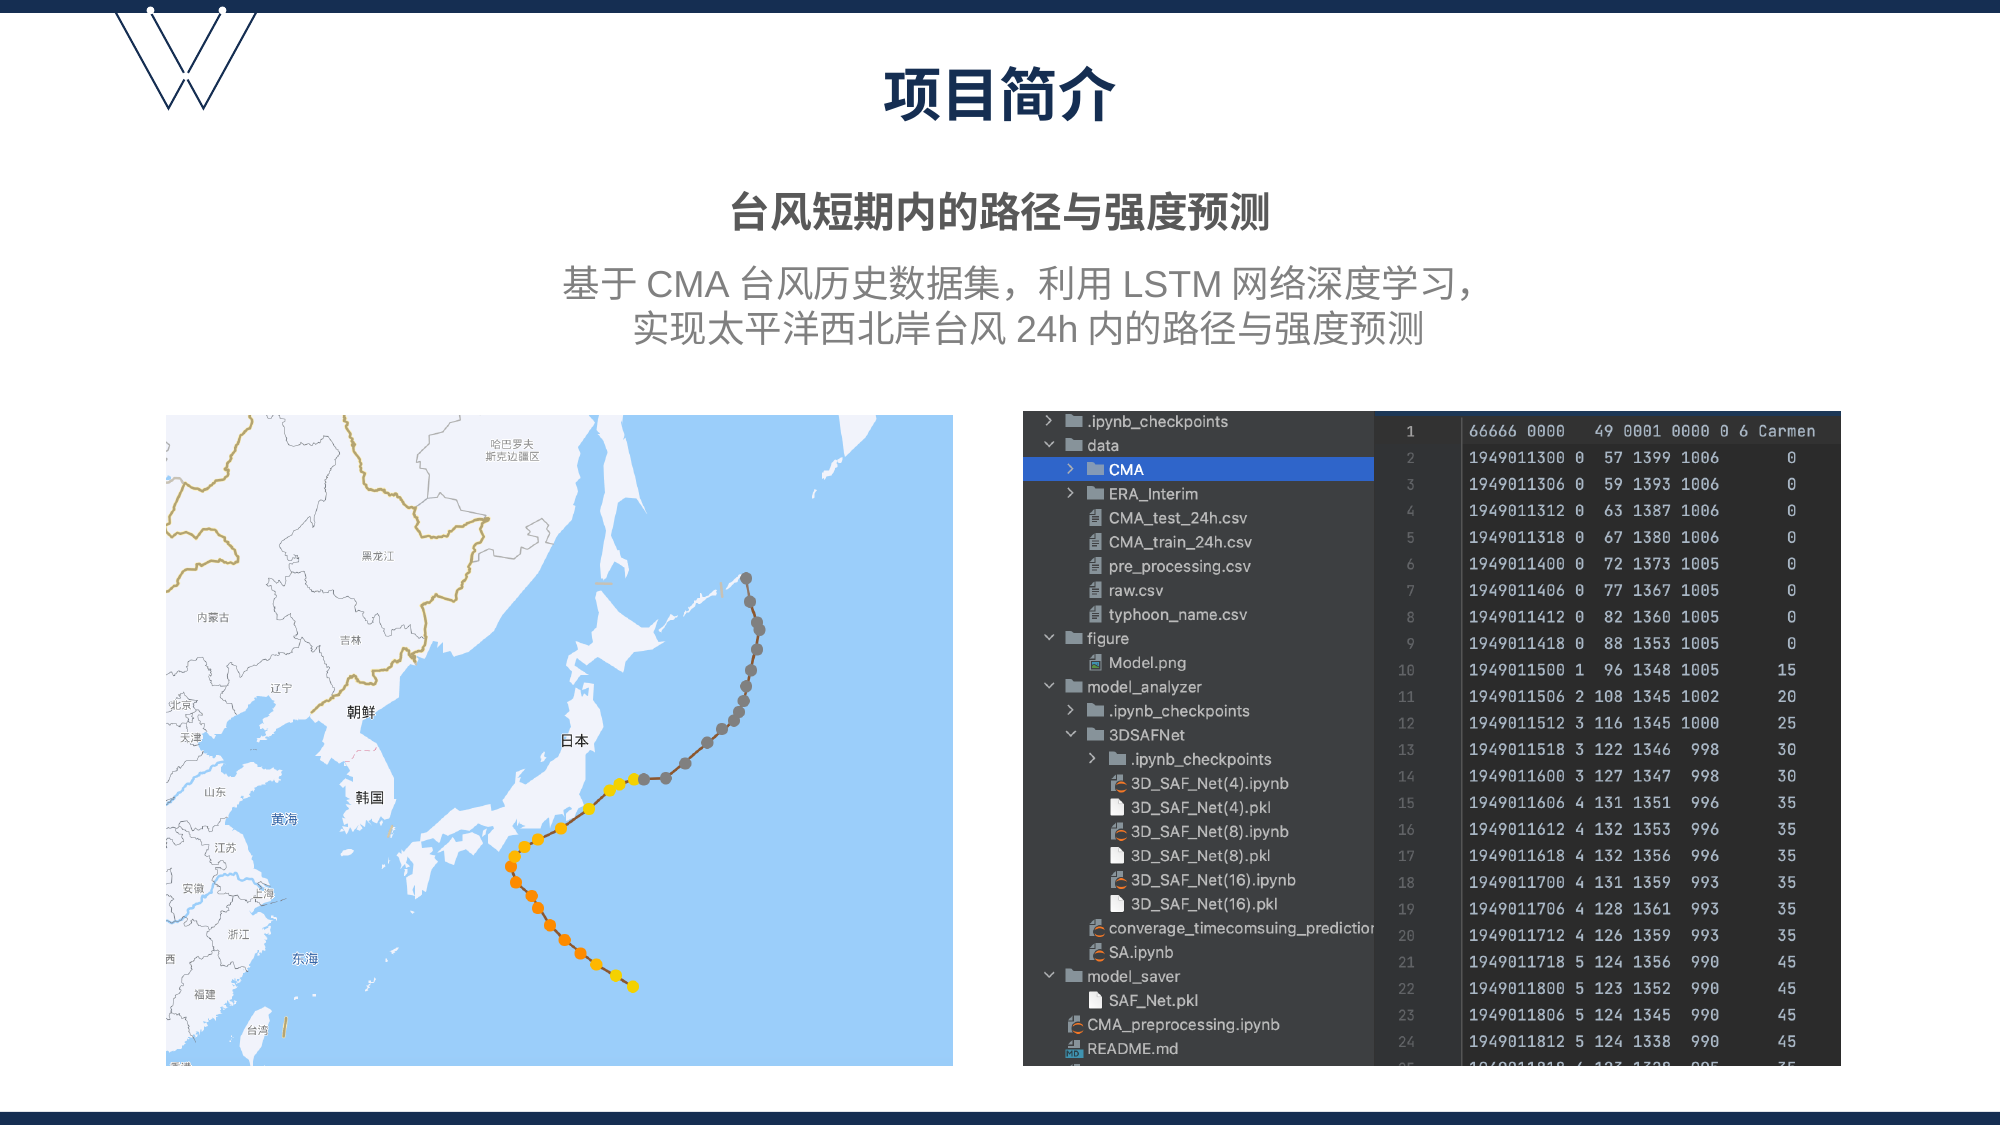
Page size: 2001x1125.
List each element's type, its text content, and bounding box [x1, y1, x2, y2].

picture [1023, 411, 1841, 1066]
text_box 项目简介 [747, 41, 1253, 136]
picture [55, 328, 953, 1066]
text_box 基于CMA台风历史数据集，利用LSTM网络深度学习， 实现太平洋西北岸台风24h内的路径与强度预测 [266, 252, 1791, 358]
text_box 台风短期内的路径与强度预测 [664, 168, 1336, 244]
